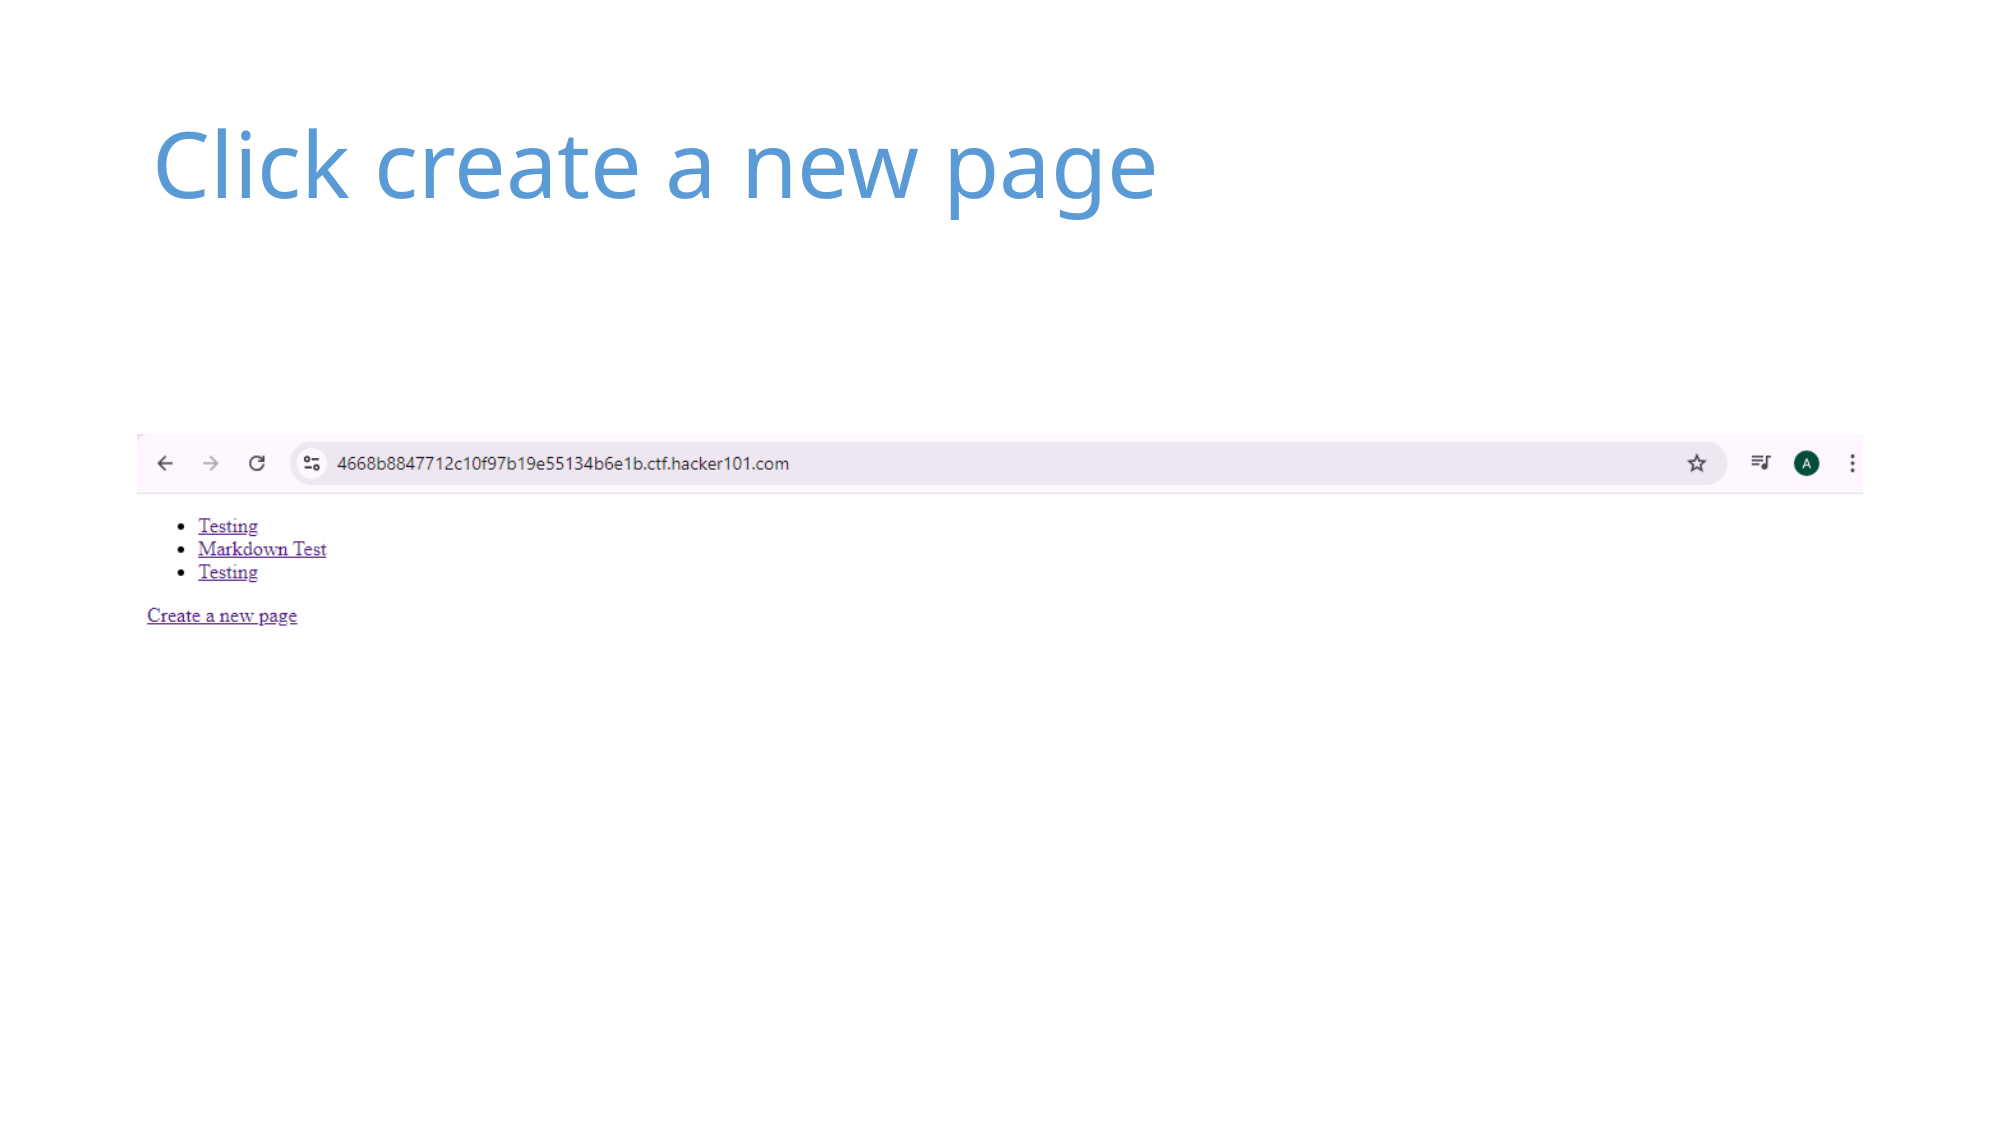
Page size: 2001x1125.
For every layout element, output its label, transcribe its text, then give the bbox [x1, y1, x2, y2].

title Click create a new page [137, 59, 1863, 278]
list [137, 434, 1863, 879]
